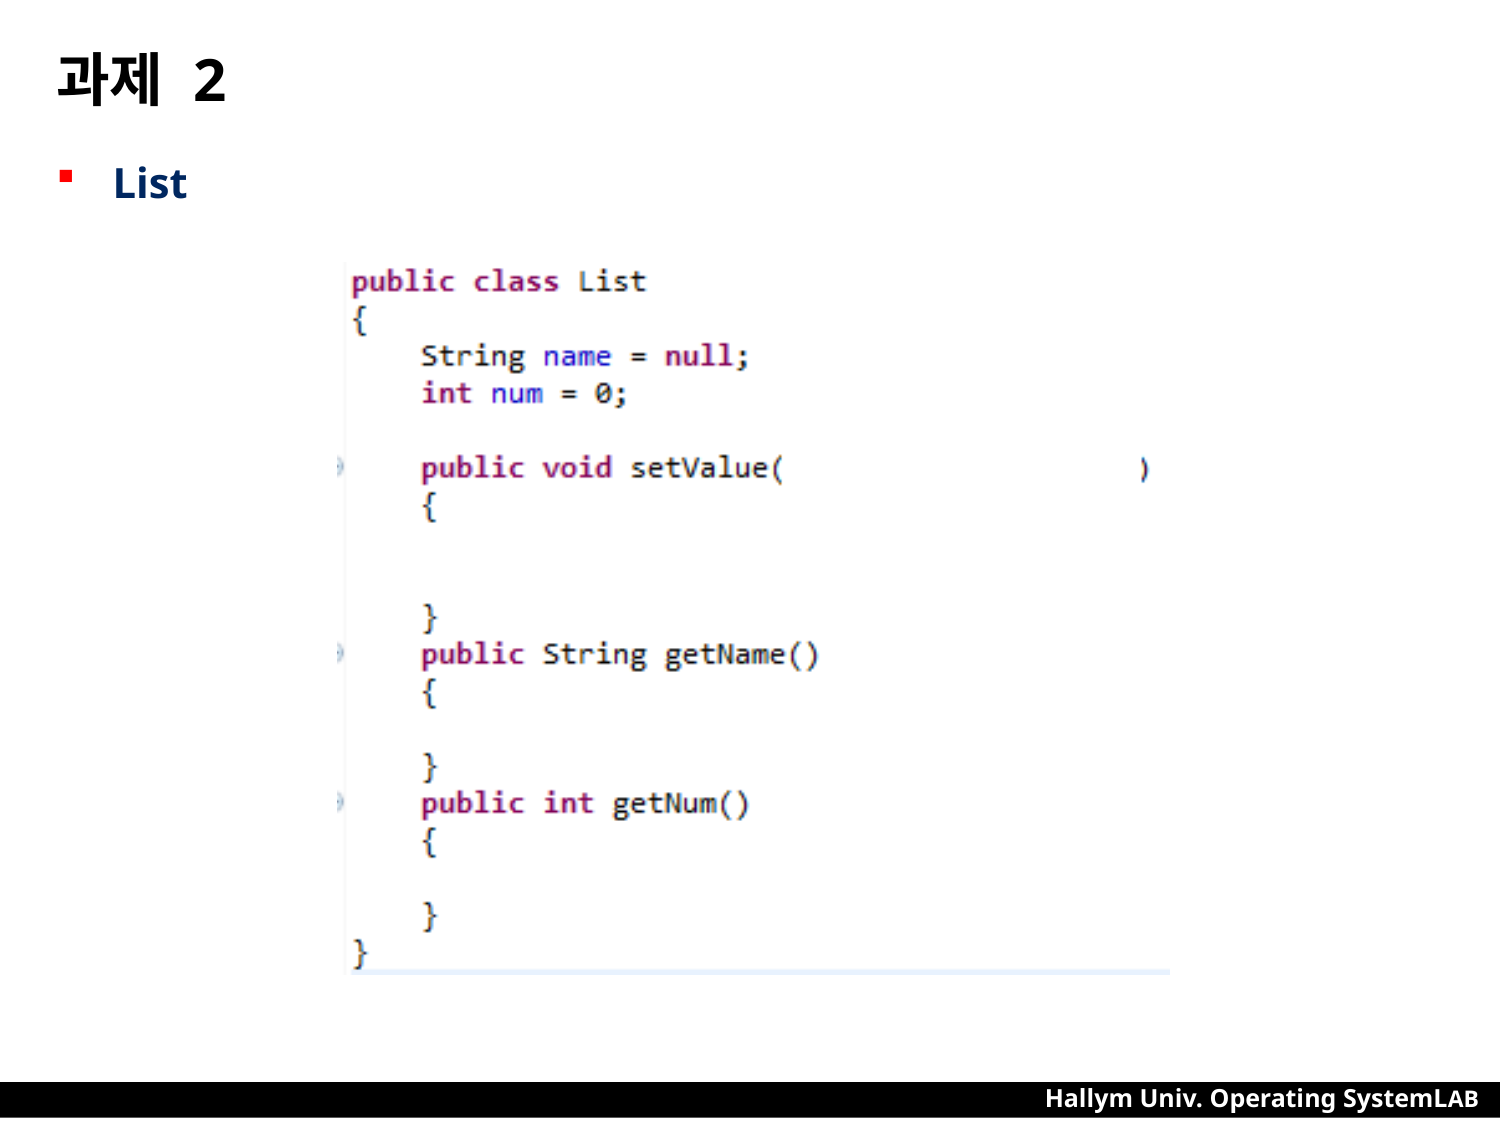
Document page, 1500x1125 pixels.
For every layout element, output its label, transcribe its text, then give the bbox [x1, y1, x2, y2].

list List [40, 148, 1460, 1035]
title 과제 2 [40, 18, 1460, 138]
picture [337, 262, 1170, 976]
